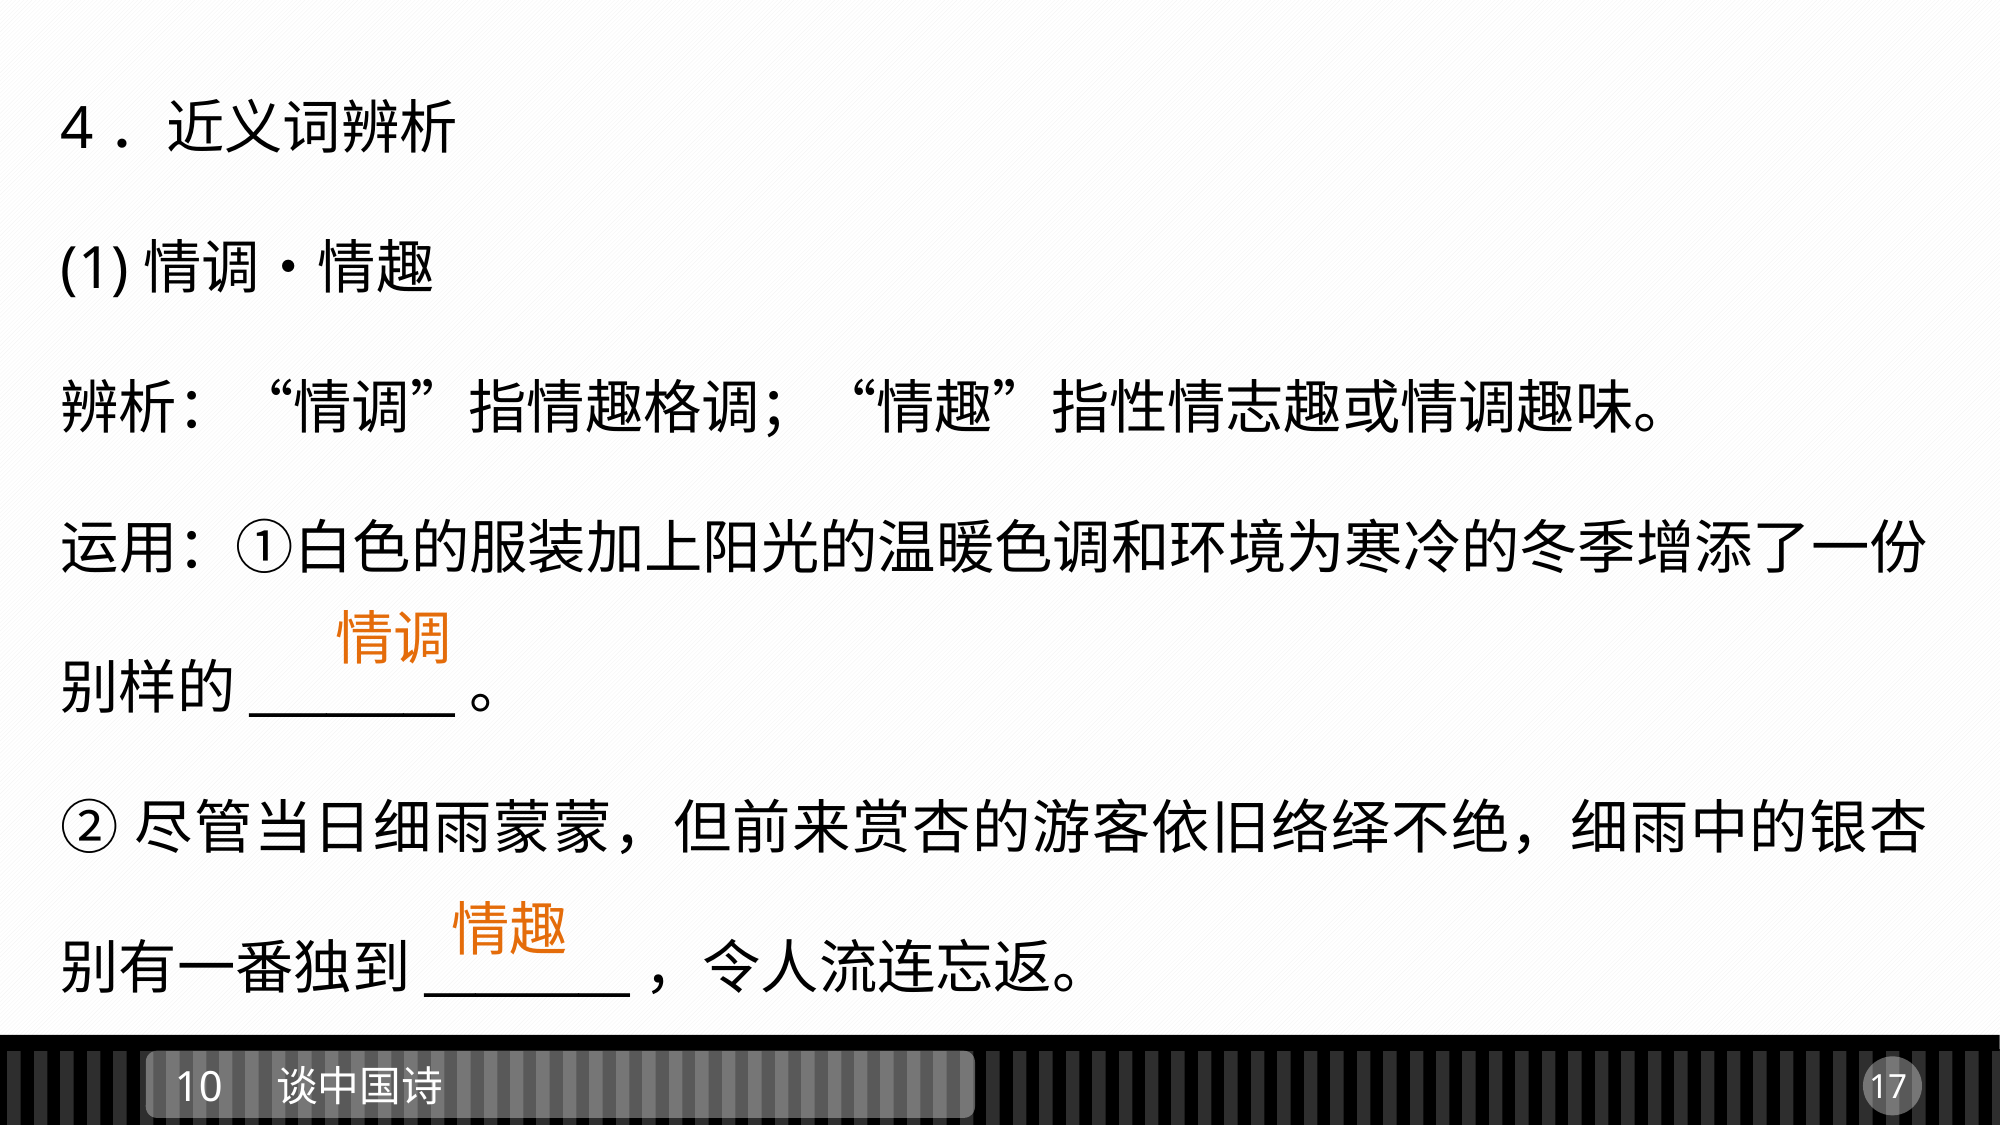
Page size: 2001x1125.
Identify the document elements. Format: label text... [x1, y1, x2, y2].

text_box 情调 [320, 593, 468, 679]
text_box 4．近义词辨析 (1)情调•情趣 辨析：“情调”指情趣格调；“情趣”指性情志趣或情调趣味。 运用：①白色的服装加上阳光的温暖色调和环境为寒冷的冬季增添了一份别样的________。 ②尽管当日细雨蒙蒙，但前来赏杏的游客依旧络绎不绝，细雨中的银杏别有一番独到________，令人流连忘返。 [46, 12, 1943, 1008]
text_box 情趣 [436, 884, 583, 970]
